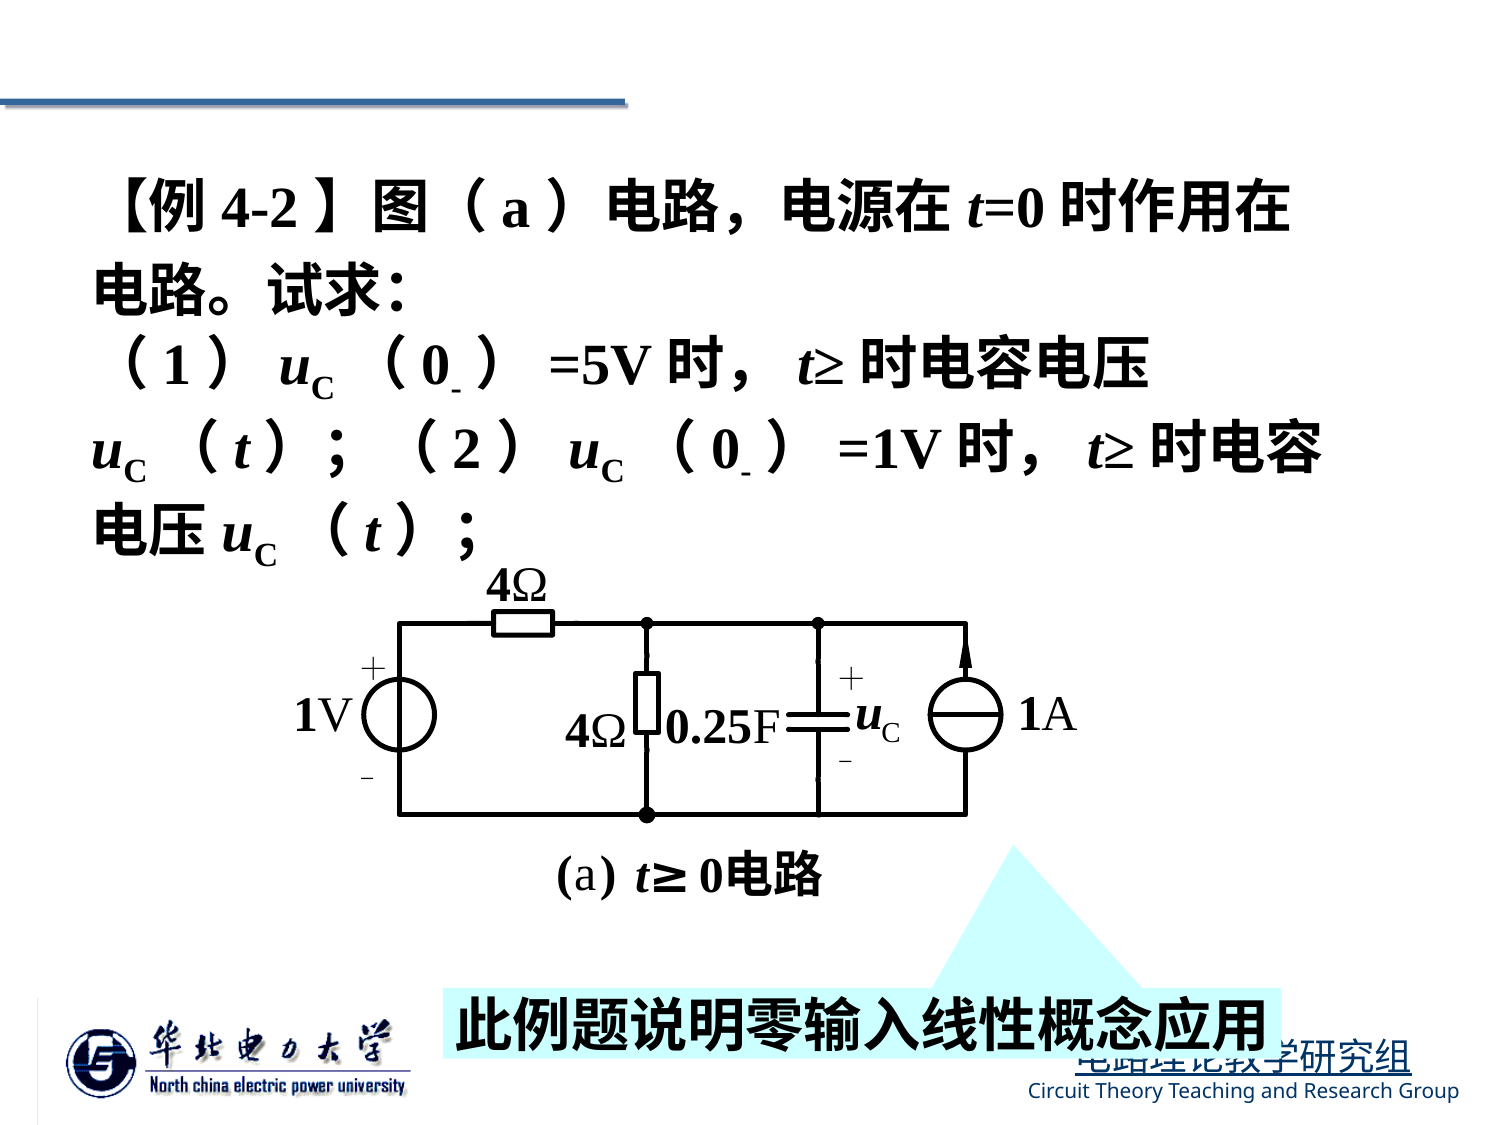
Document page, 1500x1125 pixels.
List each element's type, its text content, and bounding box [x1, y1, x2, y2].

picture [37, 997, 413, 1125]
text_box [284, 550, 1093, 916]
text_box 此例题说明零输入线性概念应用 [442, 916, 1282, 1059]
text_box 【例4-2】图（a）电路，电源在t=0时作用在电路。试求： （1）uC（0-）=5V时，t≥时电容电压uC（t）；（2）uC（0-）=1V时，t≥时电容电压uC（t）； [76, 148, 1341, 581]
